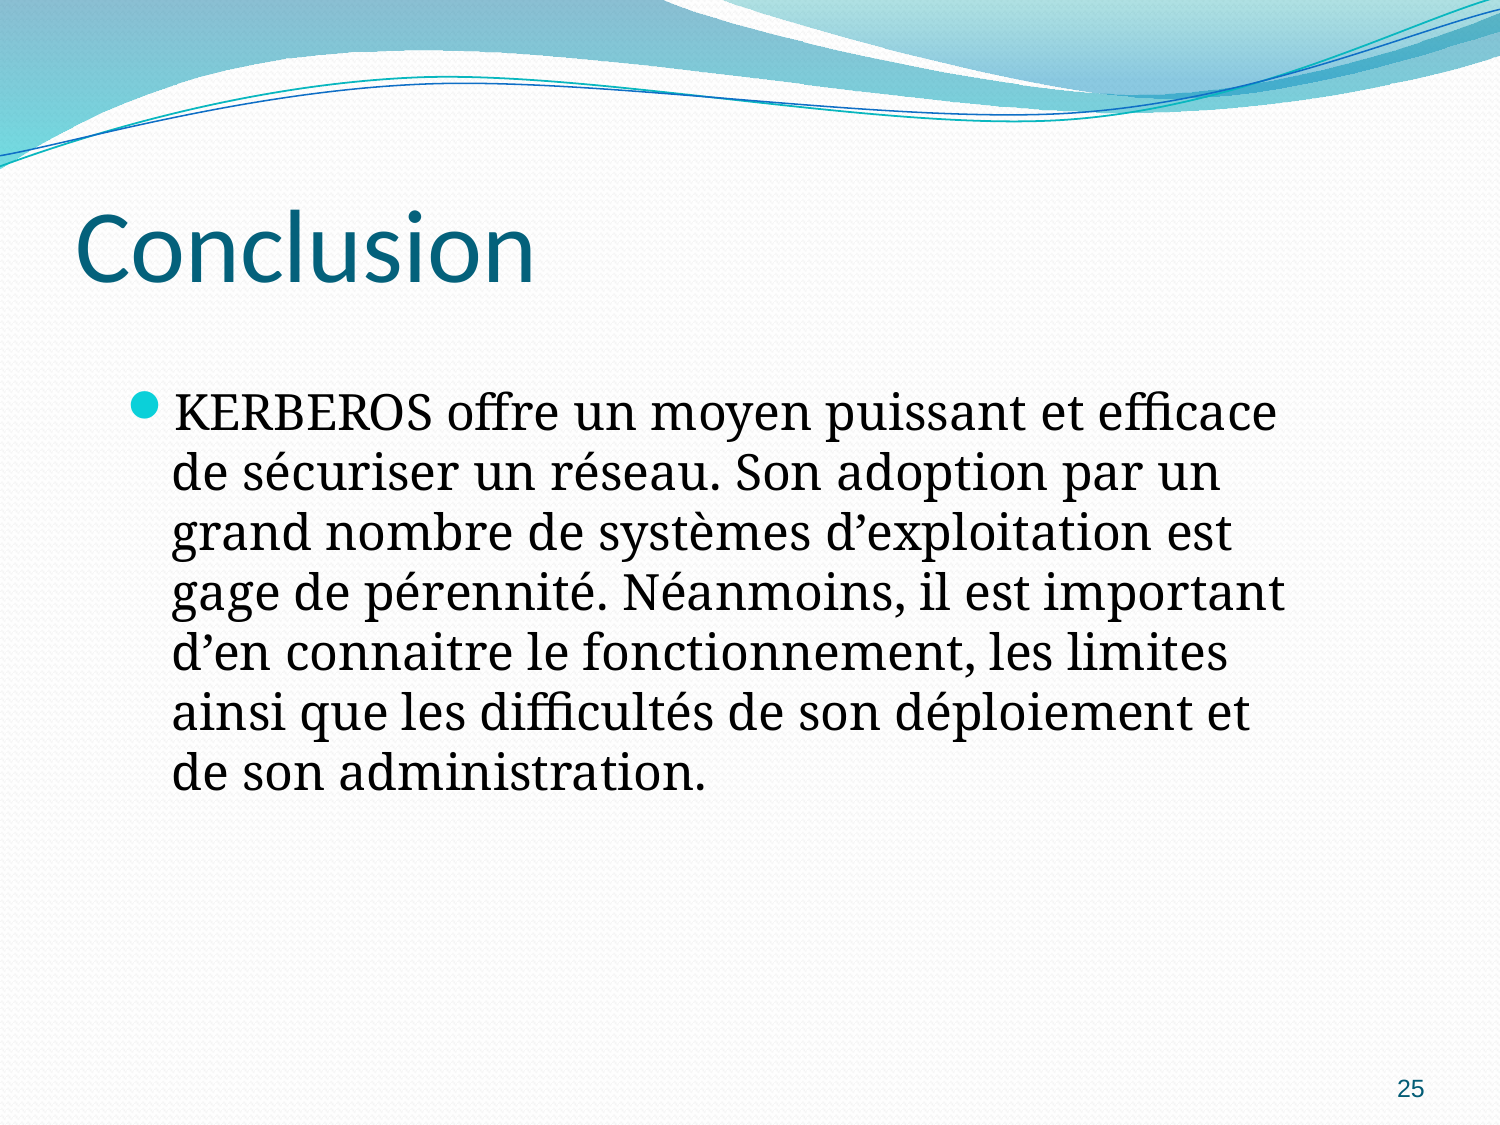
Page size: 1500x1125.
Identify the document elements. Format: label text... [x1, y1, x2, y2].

list KERBEROS offre un moyen puissant et efficace de sécuriser un réseau. Son adoption par un grand nombre de systèmes d’exploitation est gage de pérennité. Néanmoins, il est important d’en connaitre le fonctionnement, les limites ainsi que les difficultés de son déploiement et de son administration. [112, 373, 1329, 838]
title Conclusion [75, 115, 1425, 303]
slide_number 25 [1299, 1042, 1425, 1103]
